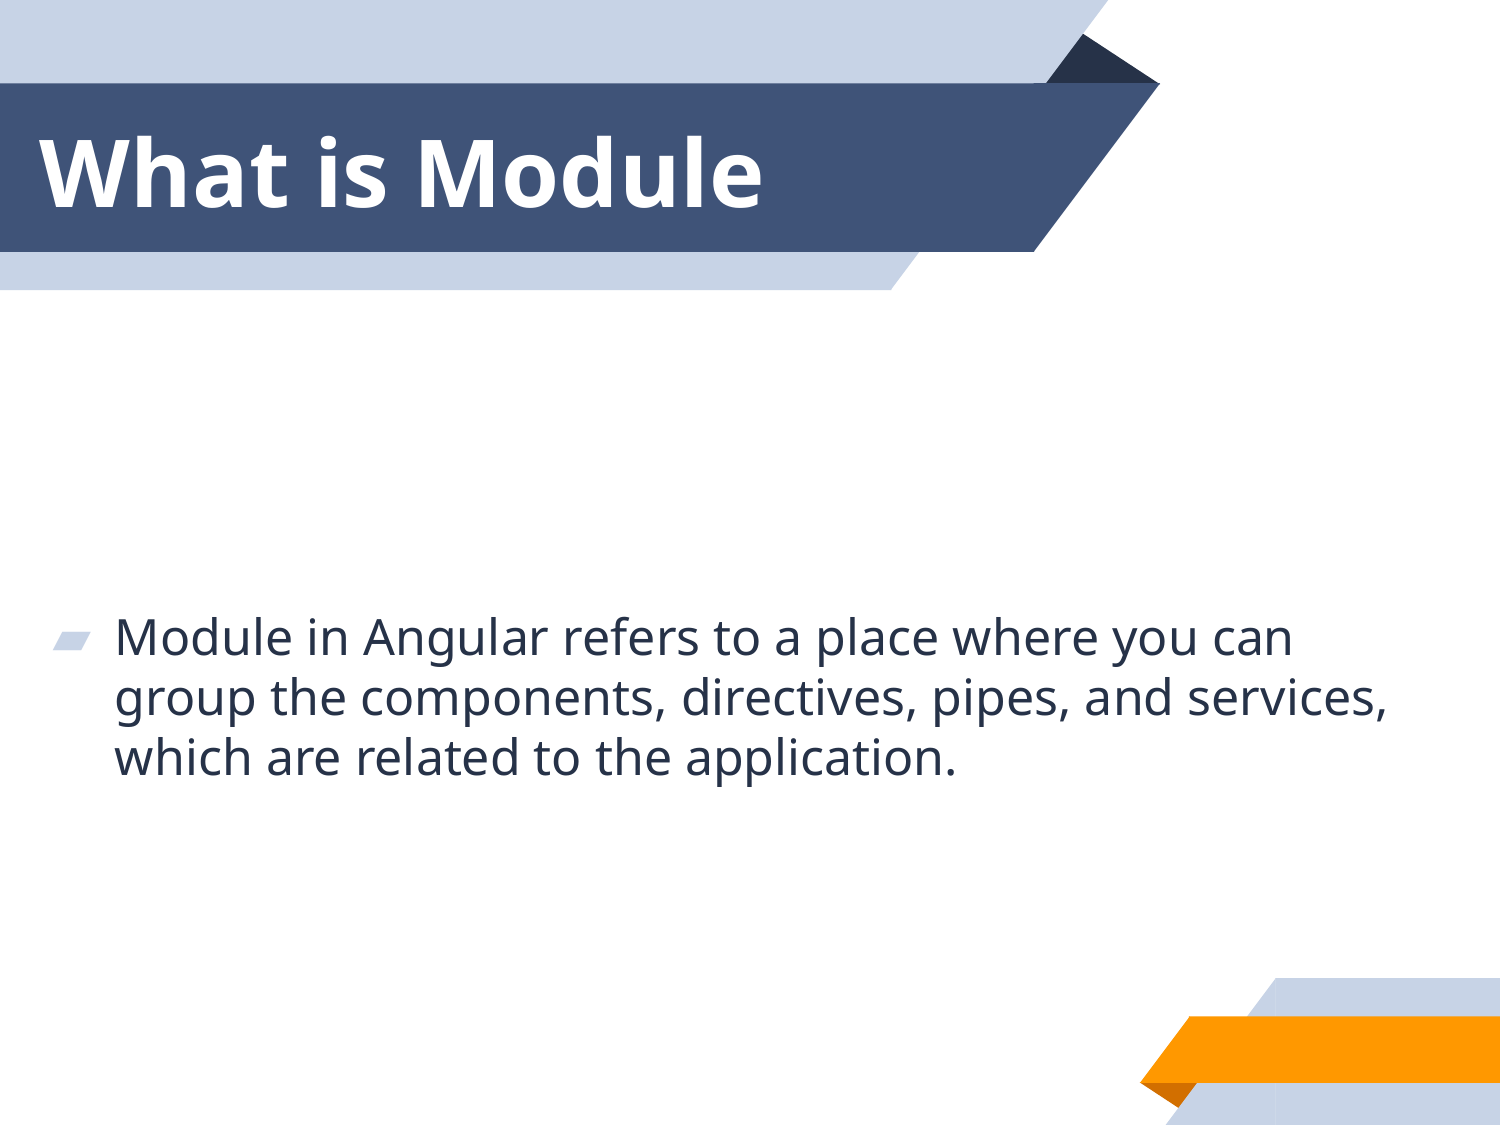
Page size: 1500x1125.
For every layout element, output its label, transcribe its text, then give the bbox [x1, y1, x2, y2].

list Module in Angular refers to a place where you can group the components, directives, pipes, and services, which are related to the application. [24, 290, 1463, 1100]
title What is Module [24, 85, 1035, 254]
